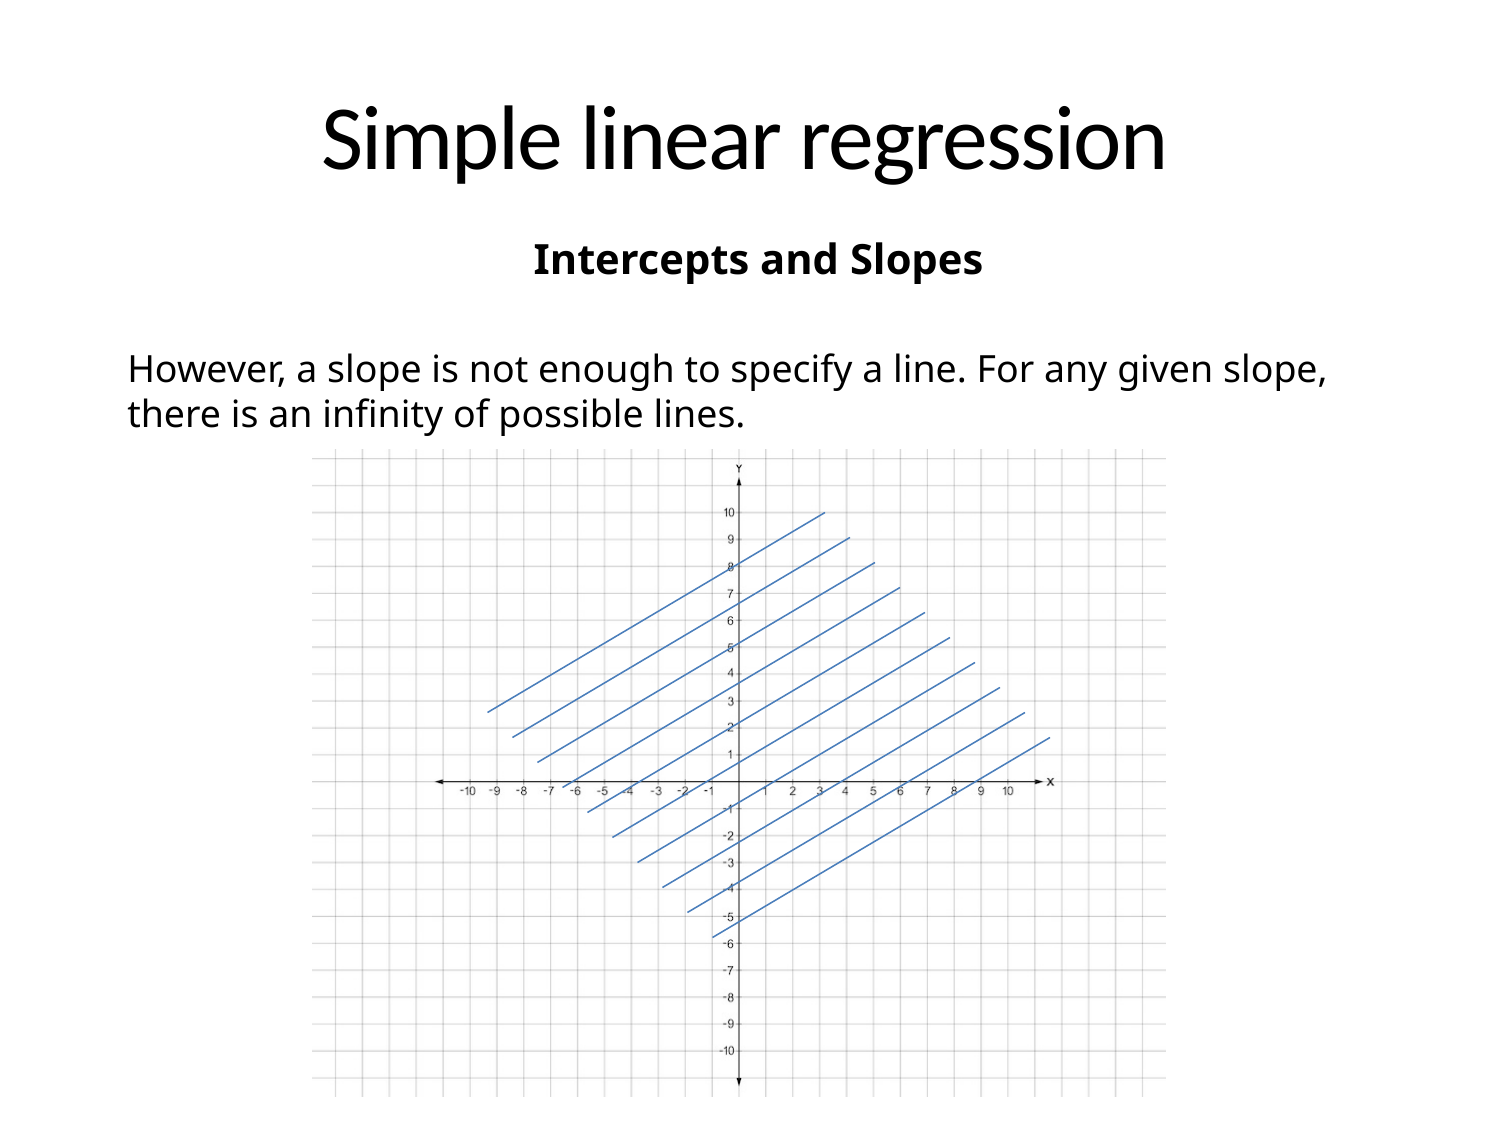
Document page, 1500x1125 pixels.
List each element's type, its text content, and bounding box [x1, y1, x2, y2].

title Simple linear regression [300, 77, 1188, 137]
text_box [637, 662, 976, 863]
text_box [612, 637, 951, 838]
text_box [687, 712, 1026, 913]
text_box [537, 562, 876, 763]
text_box Intercepts and Slopes [518, 224, 999, 290]
picture [312, 449, 1166, 1097]
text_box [512, 537, 851, 738]
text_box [712, 737, 1051, 938]
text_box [587, 612, 926, 813]
text_box However, a slope is not enough to specify a line. For any given slope, there is an infinity of possible lines. [112, 337, 1400, 443]
text_box [50, 137, 1438, 328]
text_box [562, 587, 901, 788]
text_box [662, 687, 1001, 888]
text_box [487, 512, 826, 713]
